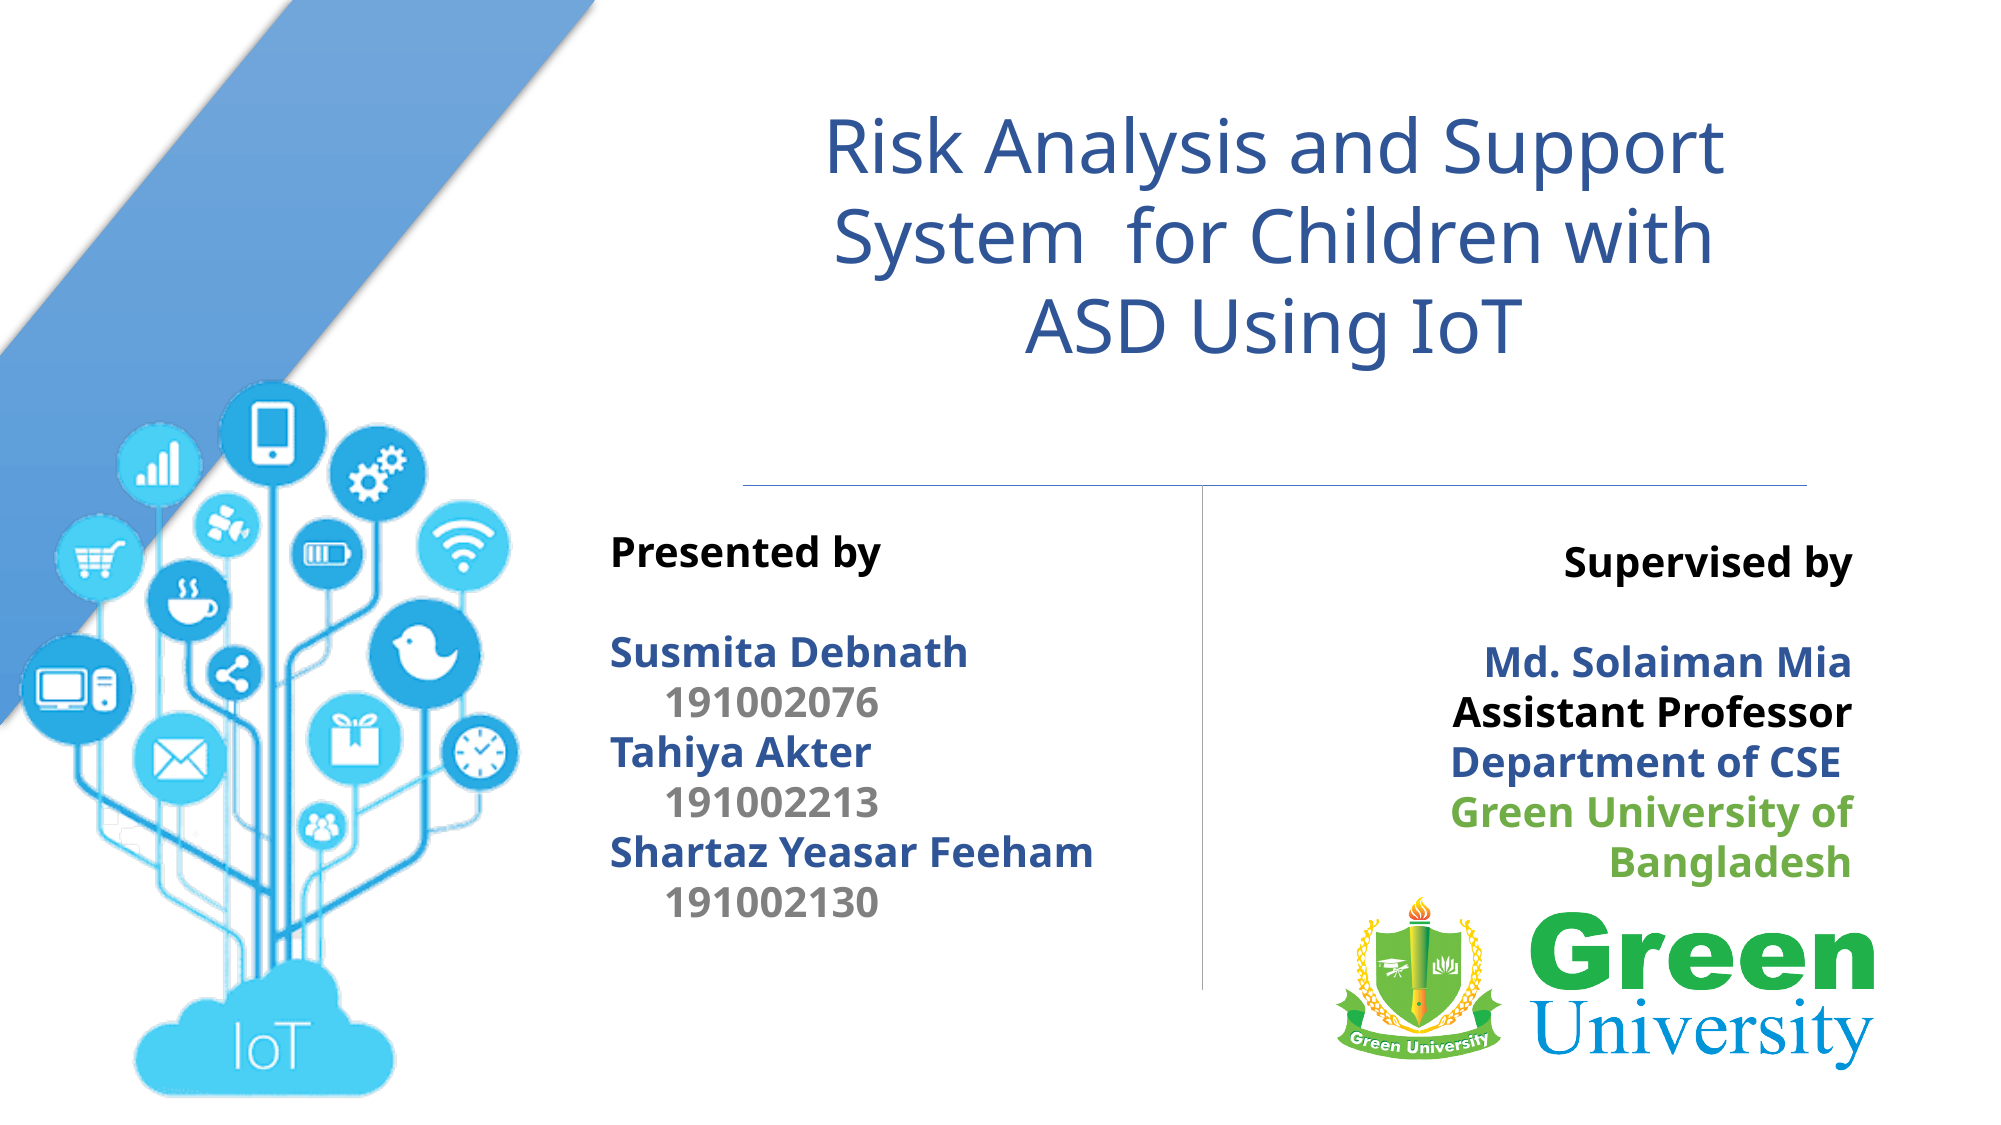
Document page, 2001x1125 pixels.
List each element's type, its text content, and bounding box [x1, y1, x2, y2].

text_box Risk Analysis and Support System for Children with ASD Using IoT [786, 91, 1764, 377]
picture [1314, 876, 1893, 1090]
text_box [31, 0, 596, 318]
text_box Presented by Susmita Debnath 191002076 Tahiya Akter 191002213 Shartaz Yeasar Feeham 191002130 [595, 518, 1129, 934]
picture [0, 318, 569, 1125]
text_box Supervised by Md. Solaiman Mia Assistant Professor Department of CSE Green University of Bangladesh [1229, 527, 1868, 893]
